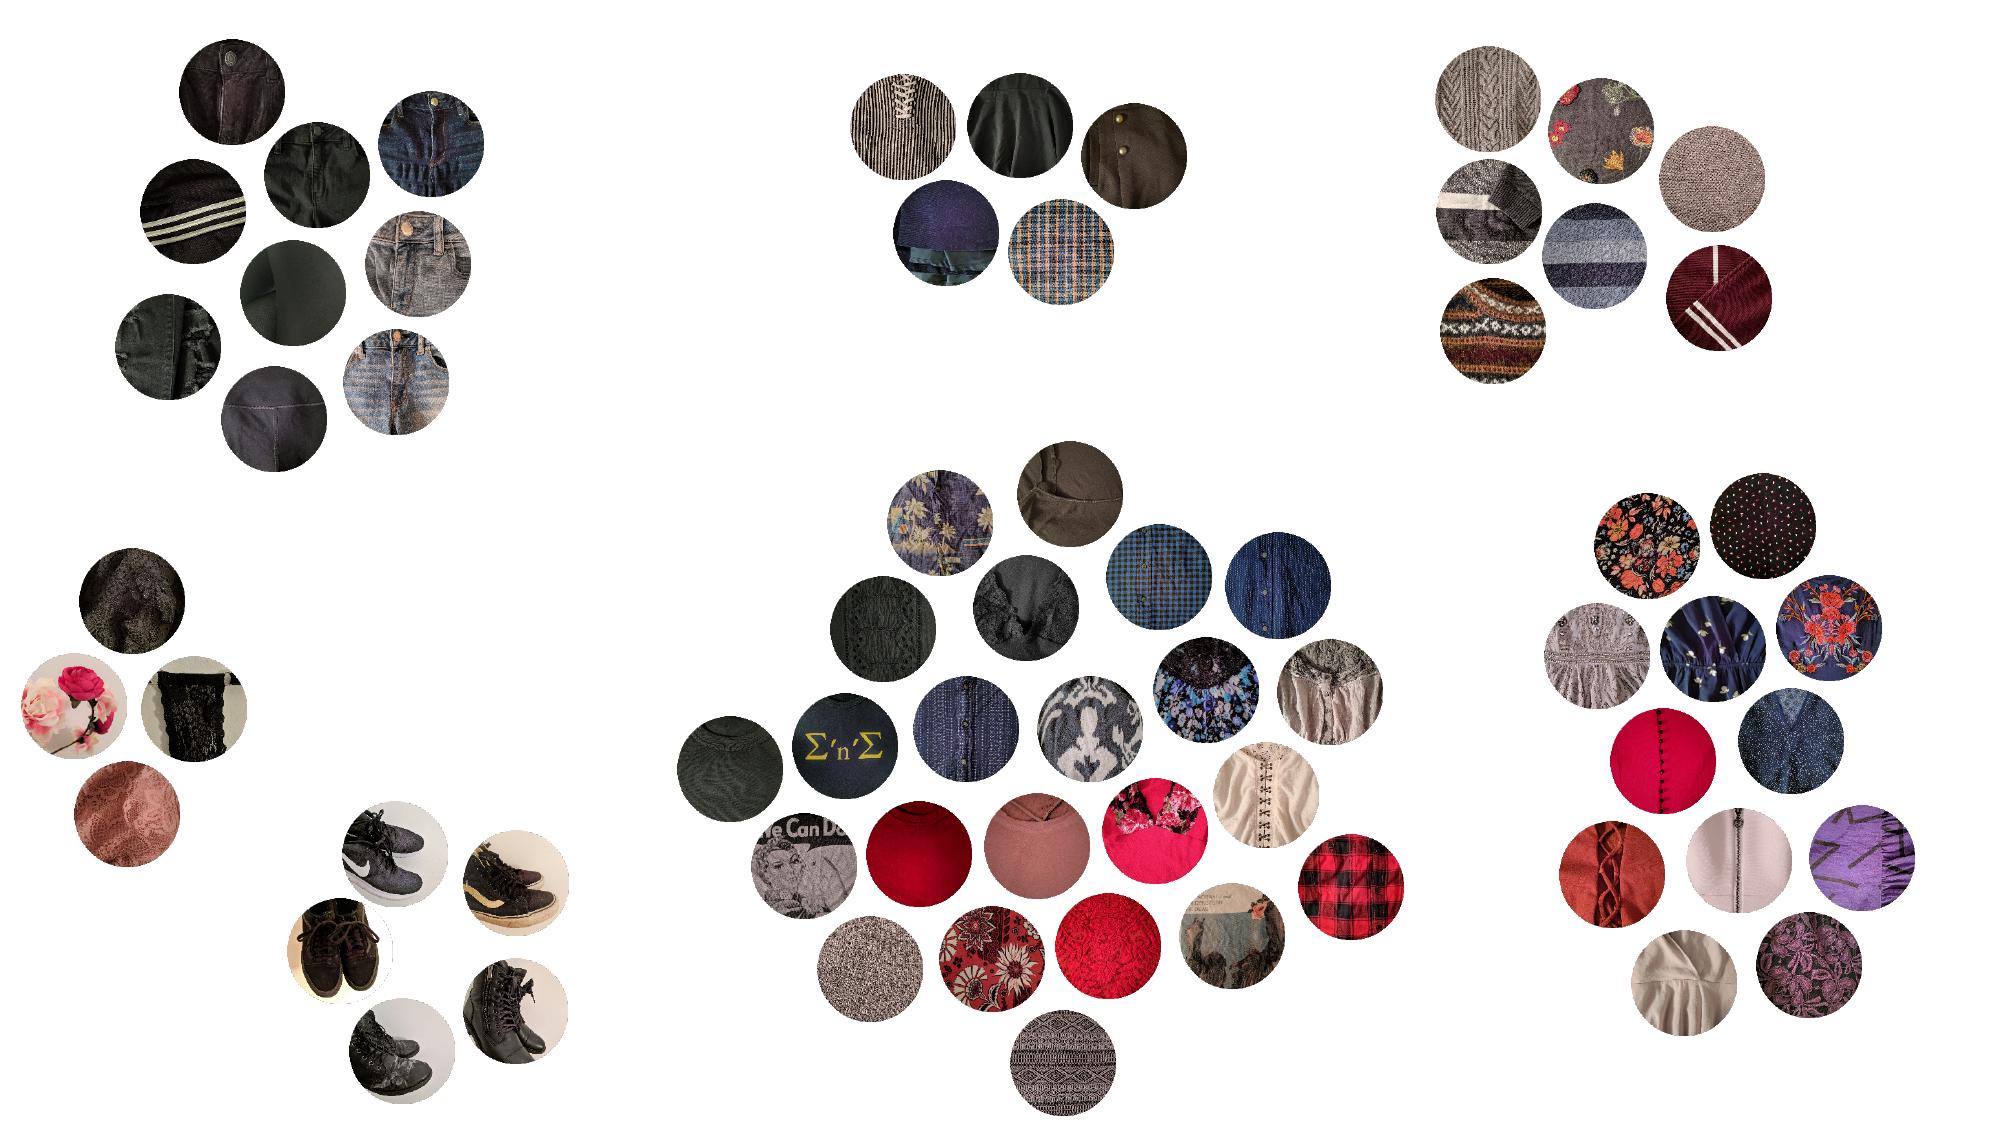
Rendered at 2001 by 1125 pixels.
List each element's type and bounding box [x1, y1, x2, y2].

picture [1153, 532, 1404, 940]
picture [21, 548, 185, 759]
picture [984, 793, 1161, 999]
picture [1435, 46, 1541, 152]
picture [966, 73, 1073, 178]
picture [463, 830, 569, 936]
picture [866, 801, 1116, 1116]
picture [287, 801, 455, 1104]
picture [792, 693, 898, 799]
picture [1547, 78, 1654, 184]
picture [139, 159, 449, 435]
picture [115, 294, 327, 472]
picture [1544, 603, 1862, 1018]
picture [1008, 103, 1187, 305]
picture [179, 39, 471, 317]
picture [1631, 930, 1737, 1036]
picture [1666, 245, 1772, 351]
picture [462, 958, 568, 1064]
picture [1436, 159, 1647, 384]
picture [1017, 441, 1212, 630]
picture [830, 470, 1079, 782]
picture [378, 91, 484, 197]
picture [677, 716, 923, 1022]
picture [74, 656, 247, 867]
picture [1559, 821, 1665, 928]
picture [1809, 805, 1915, 911]
picture [1037, 676, 1285, 989]
picture [1710, 473, 1882, 681]
picture [1594, 493, 1844, 794]
picture [1659, 126, 1765, 232]
picture [850, 74, 999, 286]
